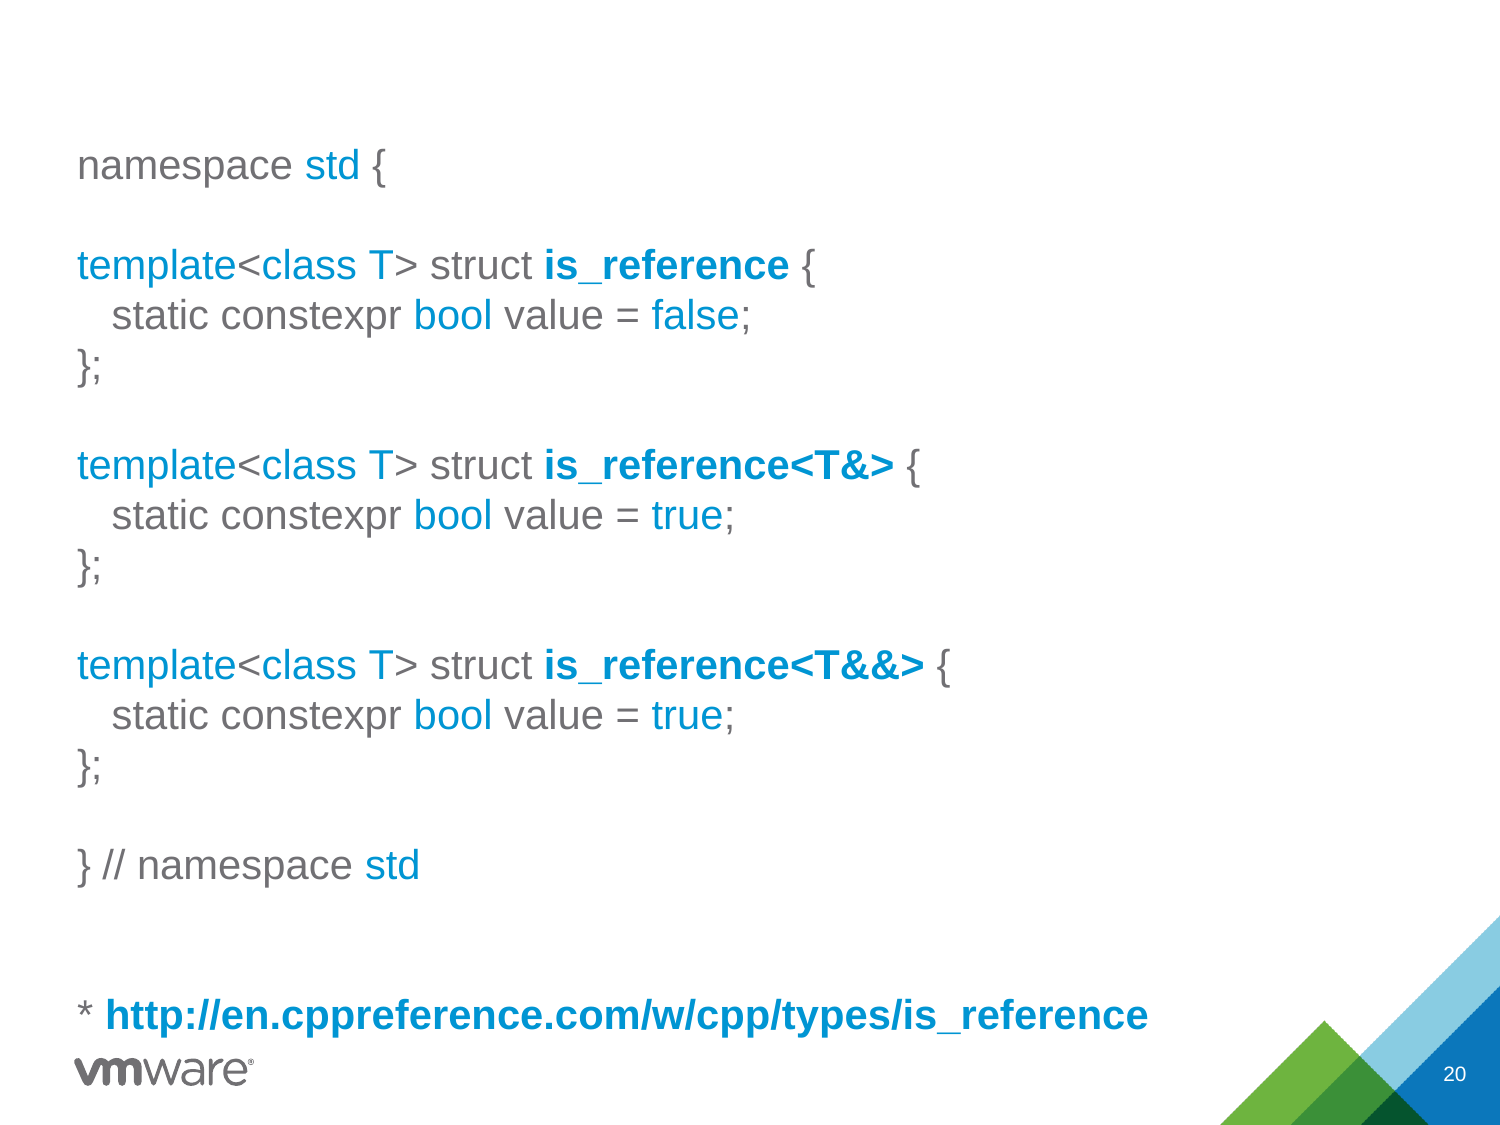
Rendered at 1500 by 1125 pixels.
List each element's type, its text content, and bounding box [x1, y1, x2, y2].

picture [1209, 912, 1500, 1125]
slide_number 20 [1427, 1060, 1483, 1085]
list namespace std { template<class T> struct is_reference { static constexpr bool value = false; }; template<class T> struct is_reference<T&> { static constexpr bool value = true; }; template<class T> struct is_reference<T&&> { static constexpr bool value = true; }; } // namespace std * http://en.cppreference.com/w/cpp/types/is_reference * http://en.cppreference.com/w/cpp/types [77, 37, 1428, 1050]
